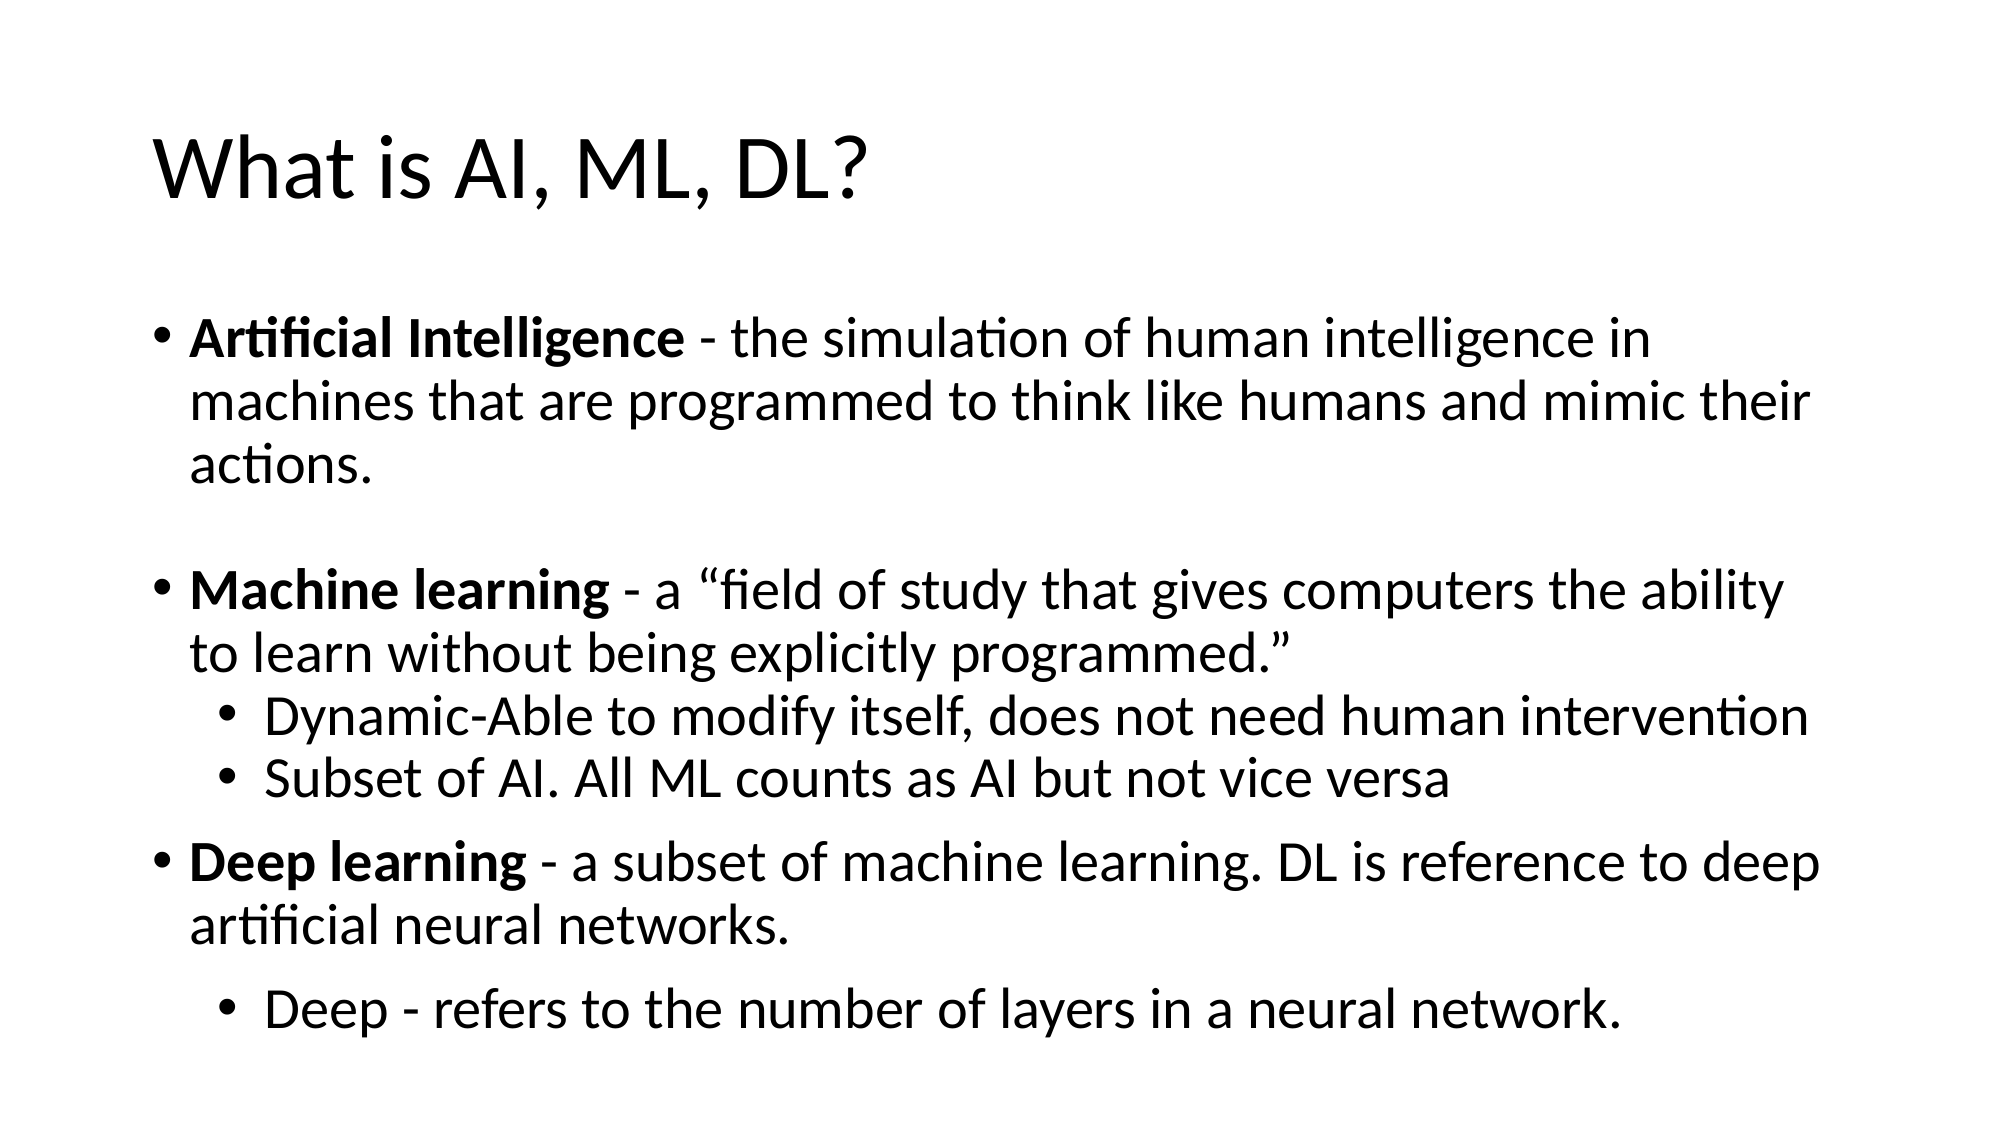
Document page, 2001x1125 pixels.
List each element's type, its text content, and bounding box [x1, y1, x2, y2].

list Artificial Intelligence - the simulation of human intelligence in machines that are programmed to think like humans and mimic their actions. Machine learning - a “field of study that gives computers the ability to learn without being explicitly programmed.” Dynamic-Able to modify itself, does not need human intervention Subset of AI. All ML counts as AI but not vice versa Deep learning - a subset of machine learning. DL is reference to deep artificial neural networks. Deep - refers to the number of layers in a neural network. [137, 299, 1863, 1109]
title What is AI, ML, DL? [137, 59, 1863, 278]
